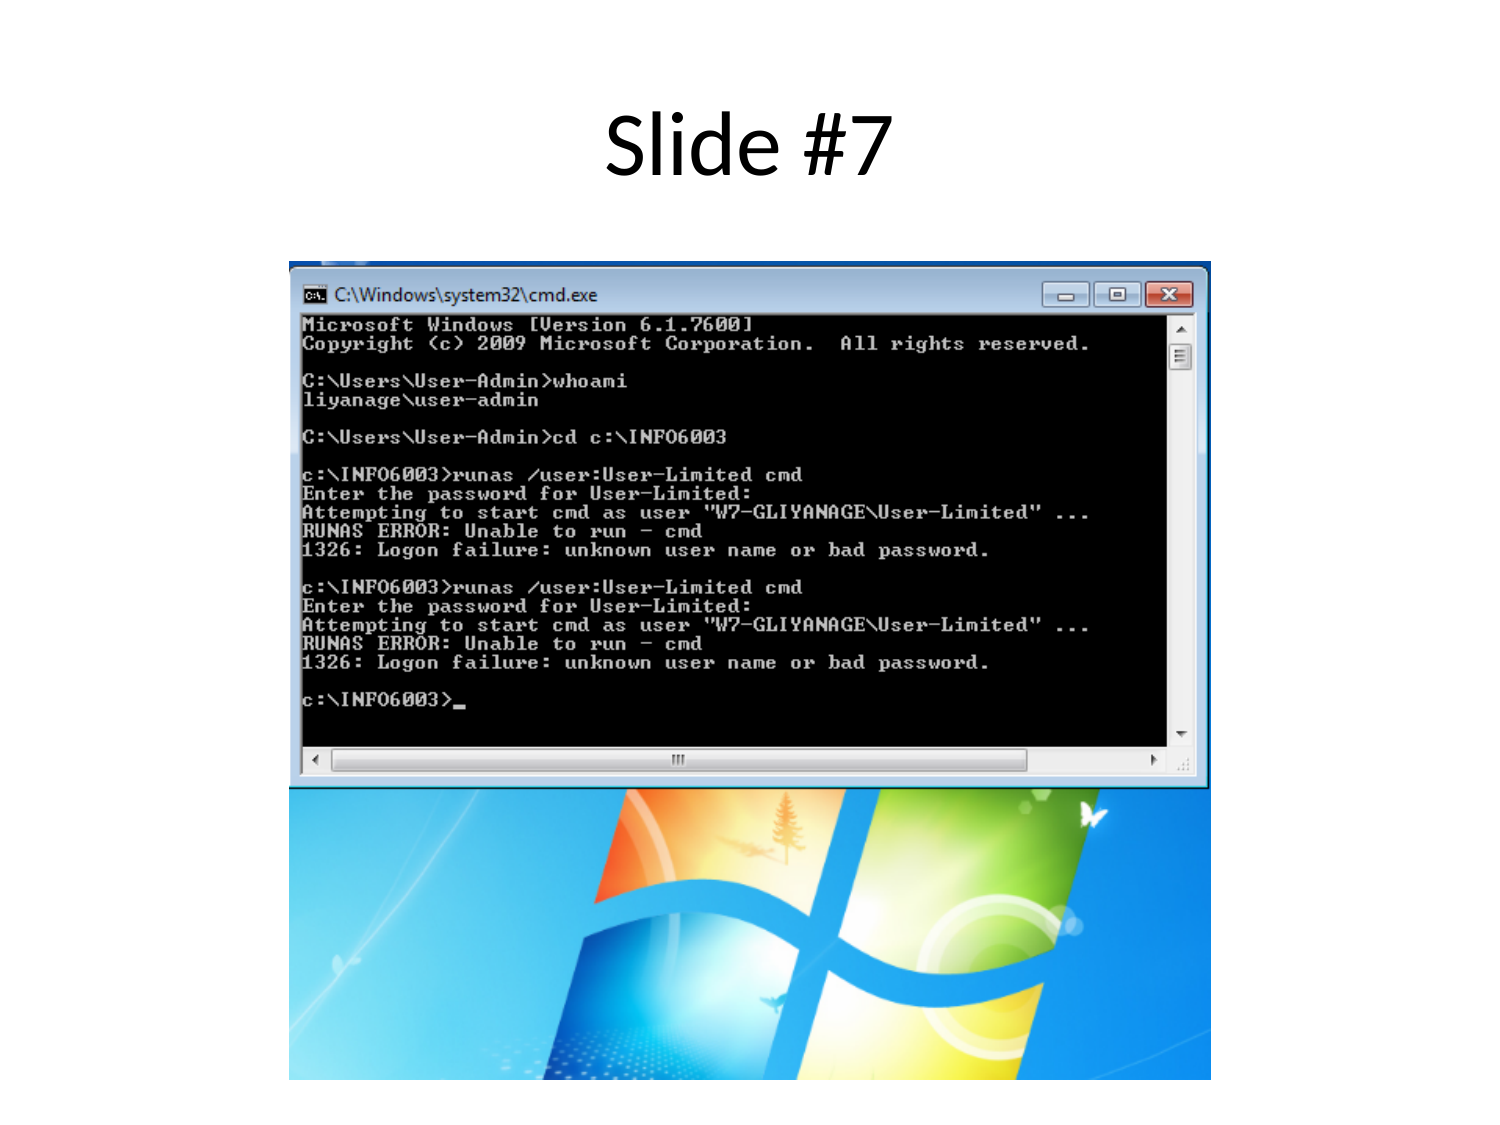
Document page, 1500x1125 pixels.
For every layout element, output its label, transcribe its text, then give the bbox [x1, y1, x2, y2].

title Slide #7 [75, 45, 1425, 233]
picture [289, 260, 1211, 1081]
